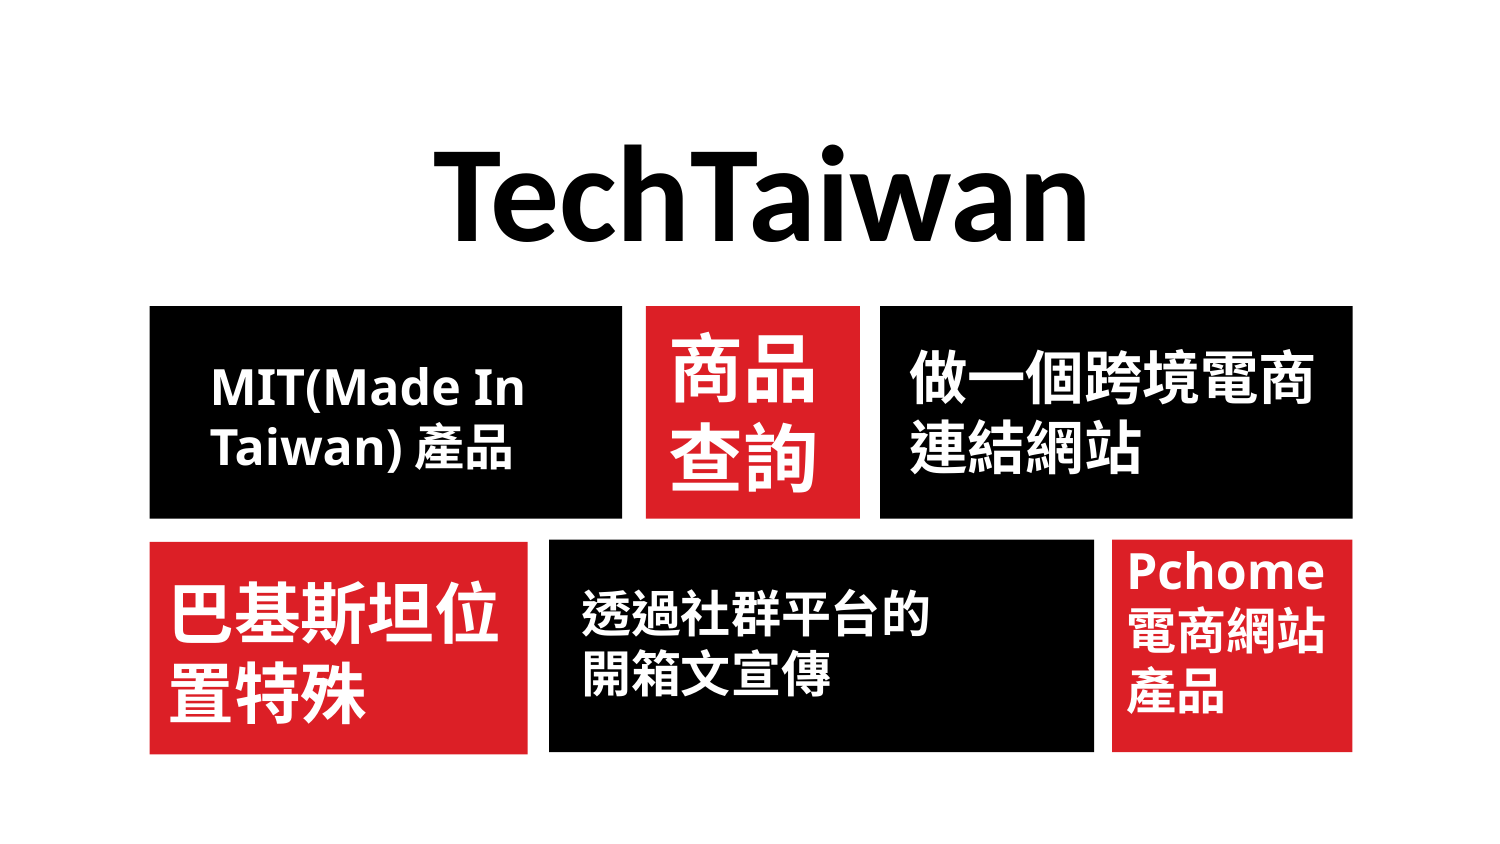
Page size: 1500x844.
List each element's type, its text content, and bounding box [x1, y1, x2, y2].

text_box MIT(Made In Taiwan)產品 [194, 348, 597, 484]
text_box TechTaiwan [419, 96, 1500, 276]
text_box Pchome電商網站產品 [1111, 532, 1355, 728]
text_box [1110, 710, 1354, 754]
text_box [148, 304, 624, 521]
text_box [148, 540, 530, 757]
text_box [644, 304, 862, 521]
text_box 商品查詢 [653, 313, 853, 509]
text_box 透過社群平台的 開箱文宣傳 [566, 574, 1111, 710]
text_box 做一個跨境電商連結網站 [894, 334, 1362, 489]
text_box [547, 538, 1096, 754]
text_box 巴基斯坦位置特殊 [152, 564, 537, 739]
text_box [878, 304, 1355, 521]
